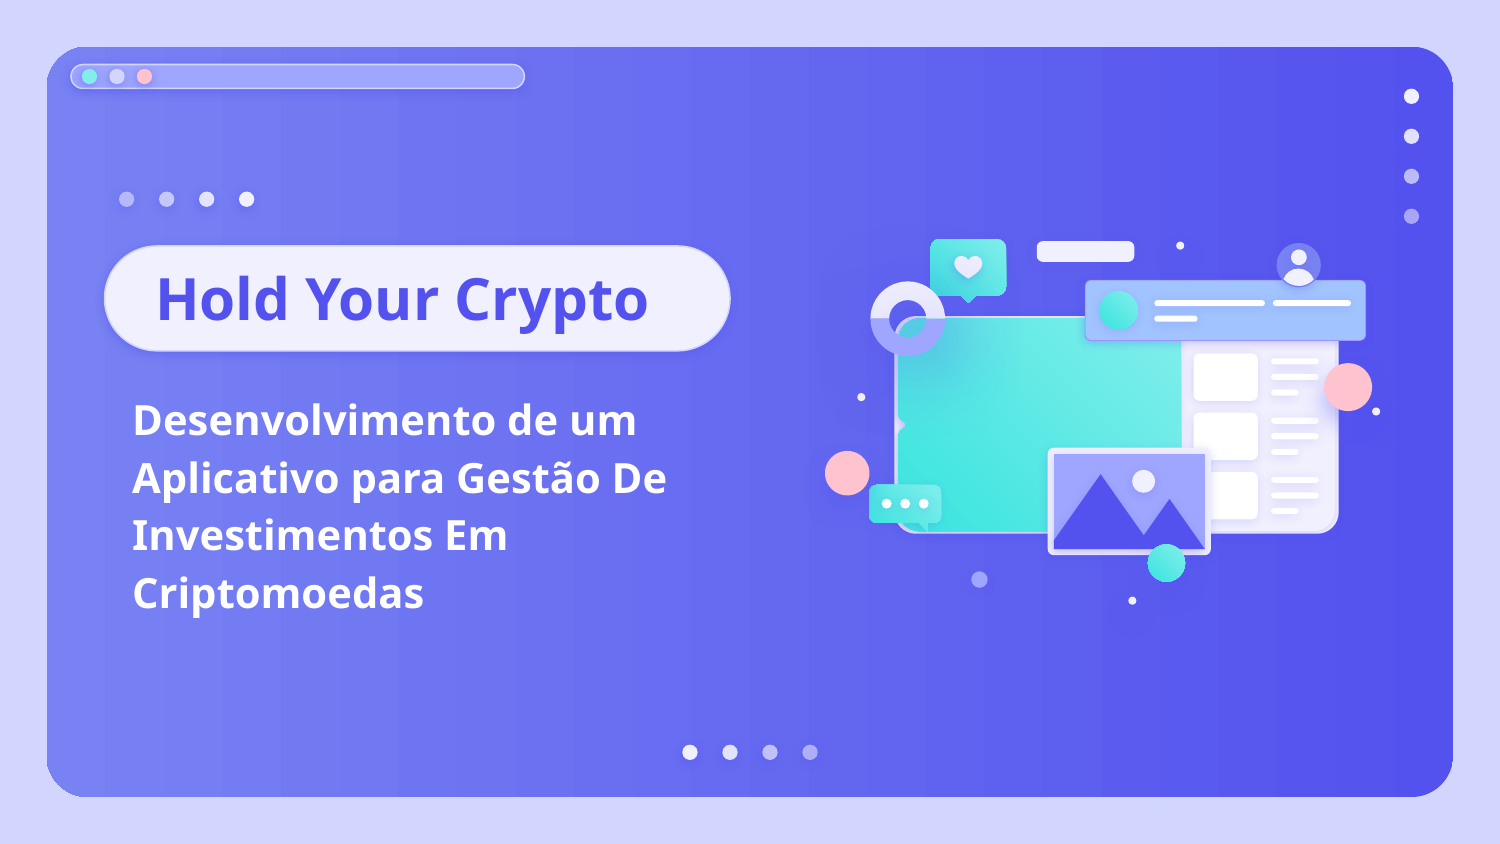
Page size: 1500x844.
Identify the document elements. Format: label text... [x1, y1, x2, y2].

text_box [703, 252, 731, 345]
title Desenvolvimento de um Aplicativo para Gestão De Investimentos Em Criptomoedas [116, 364, 756, 639]
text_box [824, 238, 1381, 605]
text_box [104, 248, 695, 351]
text_box Hold Your Crypto [140, 247, 703, 348]
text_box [118, 191, 255, 208]
